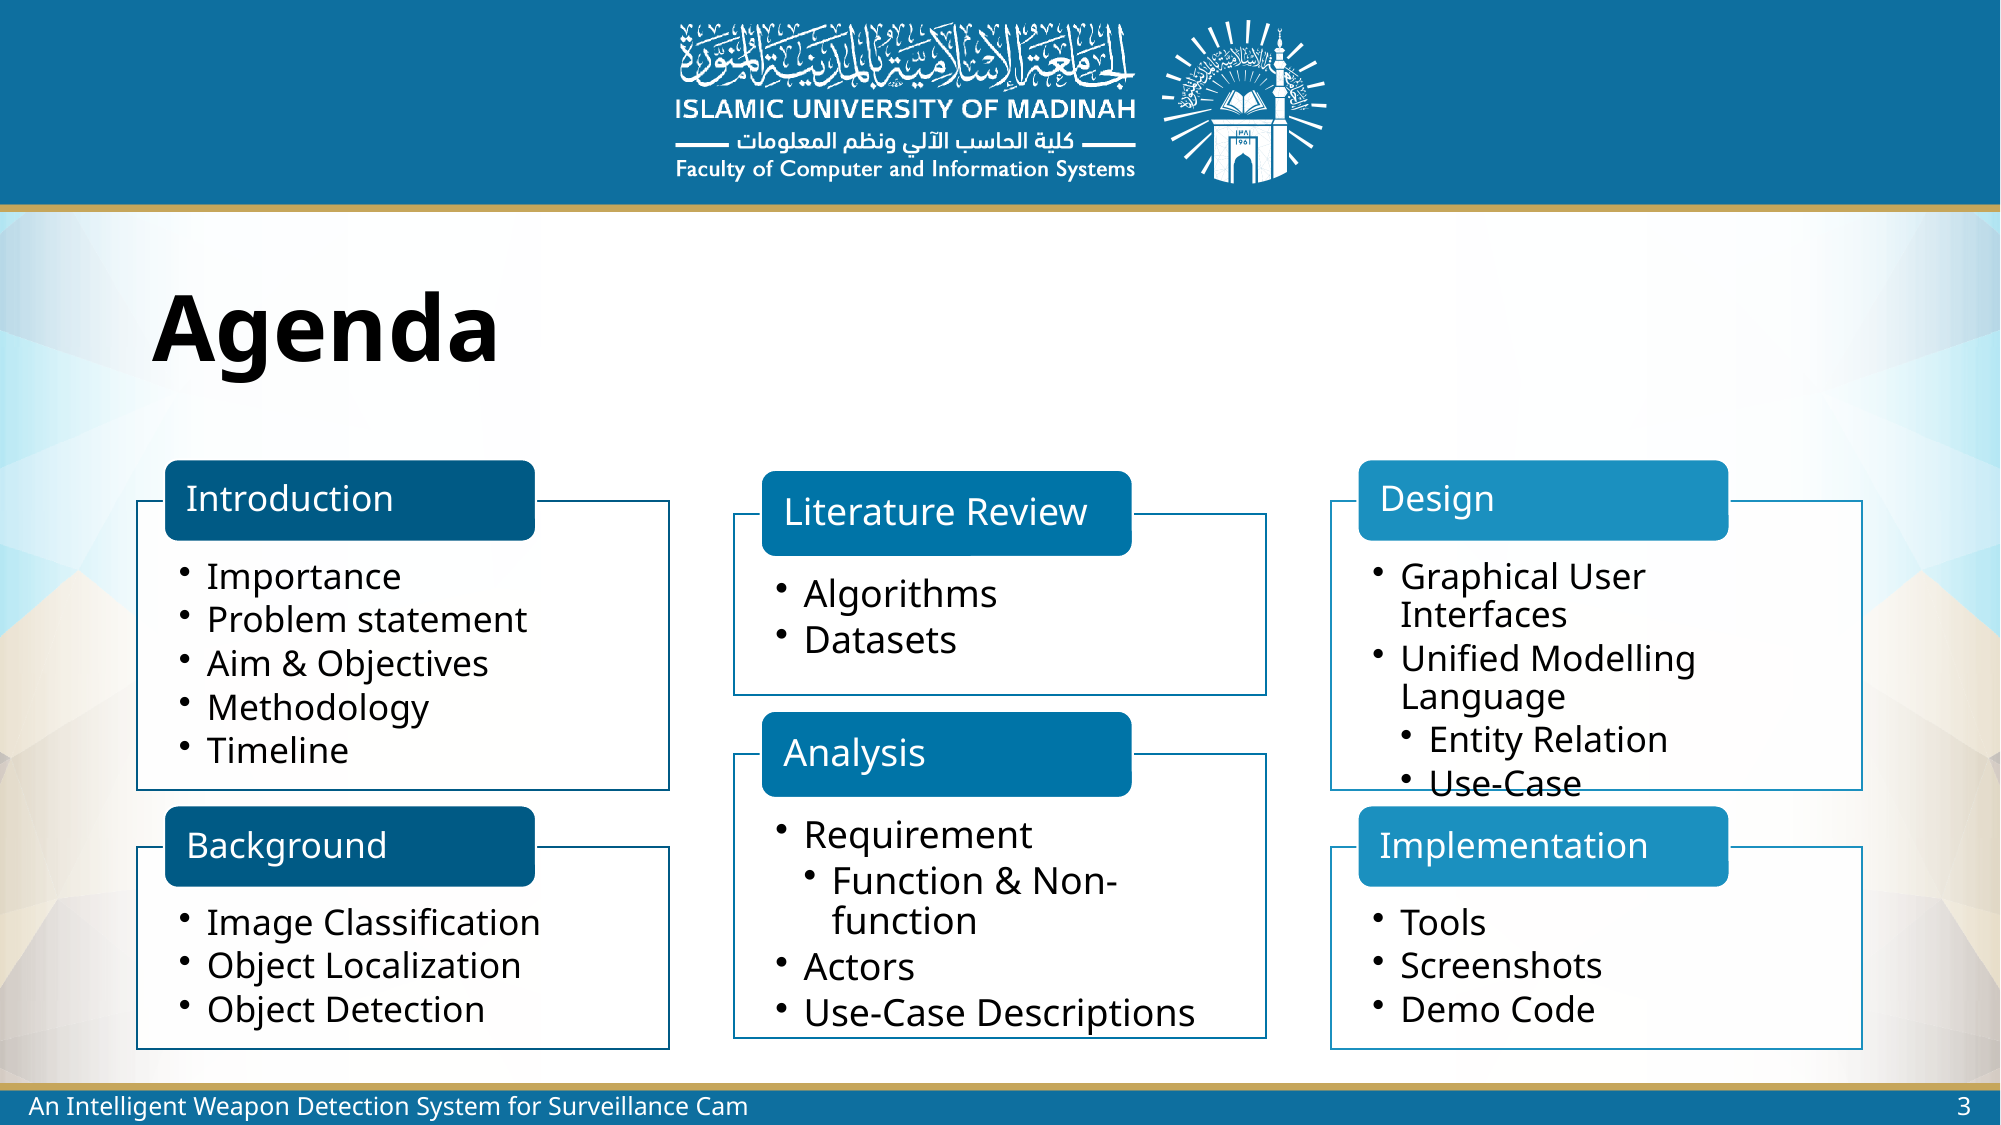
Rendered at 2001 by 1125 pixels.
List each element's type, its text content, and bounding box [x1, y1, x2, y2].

picture [0, 0, 2001, 1125]
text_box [1330, 445, 1863, 1063]
slide_number 3 [1572, 1089, 1987, 1125]
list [734, 445, 1266, 1063]
title Agenda [137, 232, 1863, 431]
footer An Intelligent Weapon Detection System for Surveillance Cameras [13, 1089, 775, 1125]
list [137, 445, 669, 1063]
